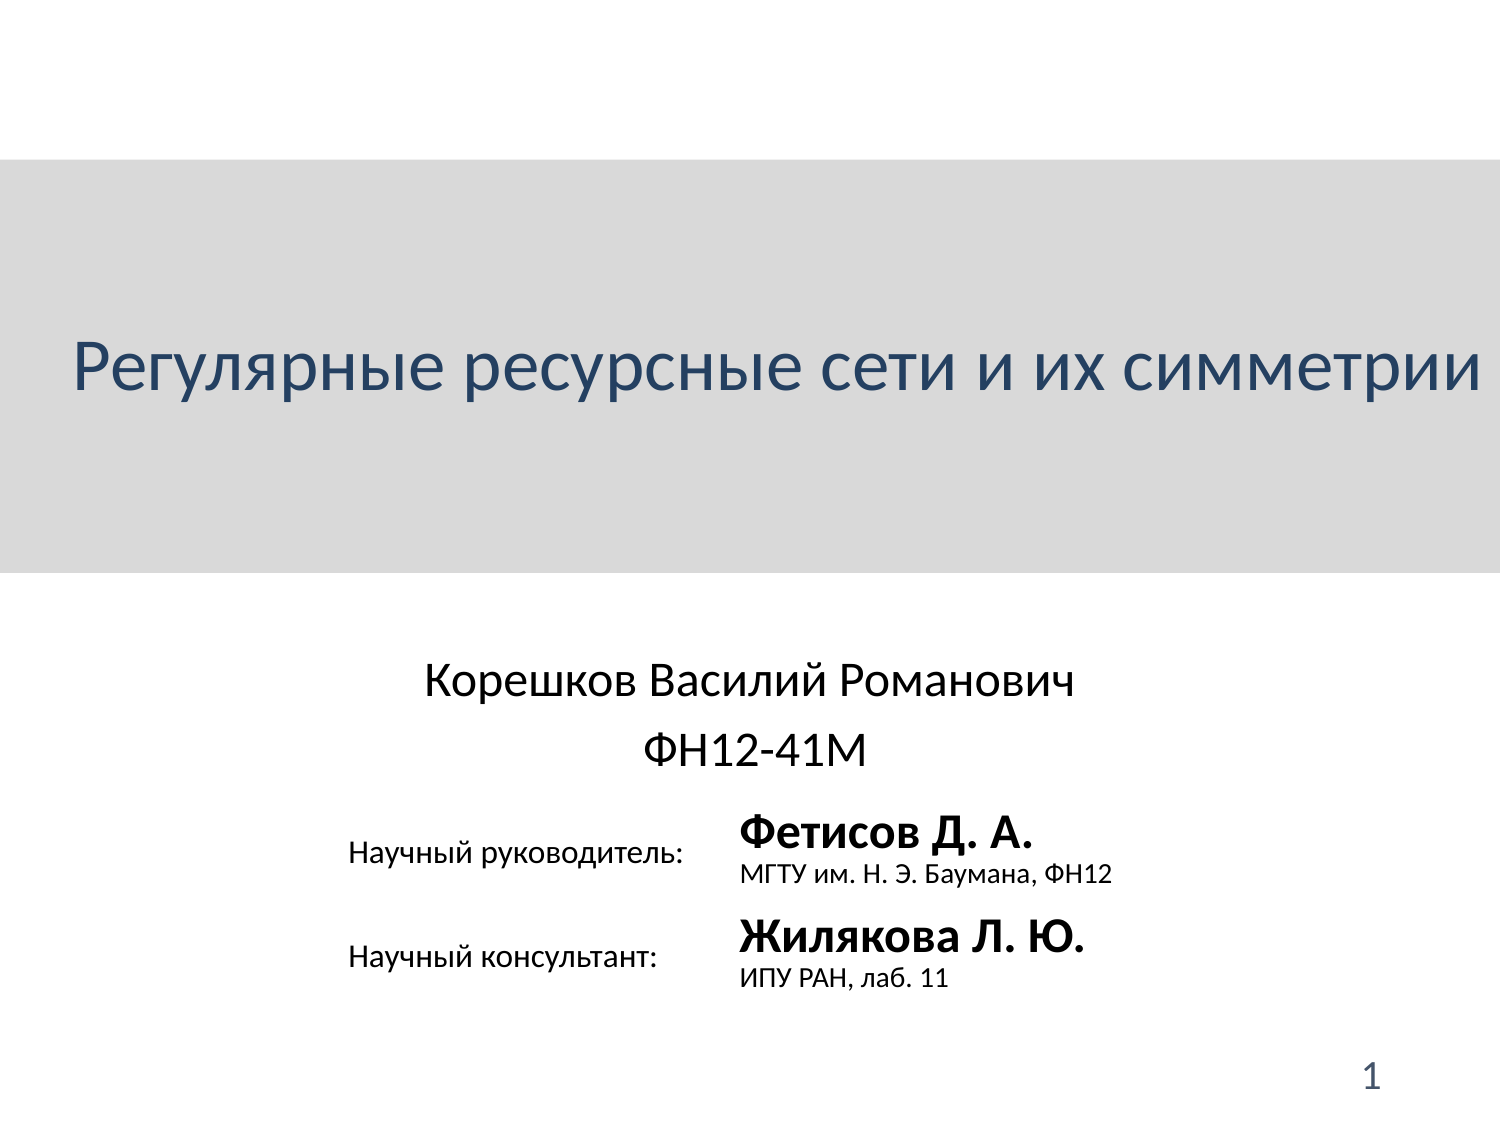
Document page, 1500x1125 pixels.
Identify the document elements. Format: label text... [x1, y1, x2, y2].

slide_number 1 [1059, 1042, 1397, 1103]
table_header Научный руководитель: [331, 803, 723, 907]
table_cell Научный консультант: [331, 907, 723, 1011]
table_header Фетисов Д. А. МГТУ им. Н. Э. Баумана, ФН12 [723, 803, 1169, 907]
subtitle Корешков Василий Романович ФН12-41М [261, 596, 1238, 835]
title Регулярные ресурсные сети и их симметрии [0, 159, 1500, 573]
table_cell Жилякова Л. Ю. ИПУ РАН, лаб. 11 [723, 907, 1169, 1011]
